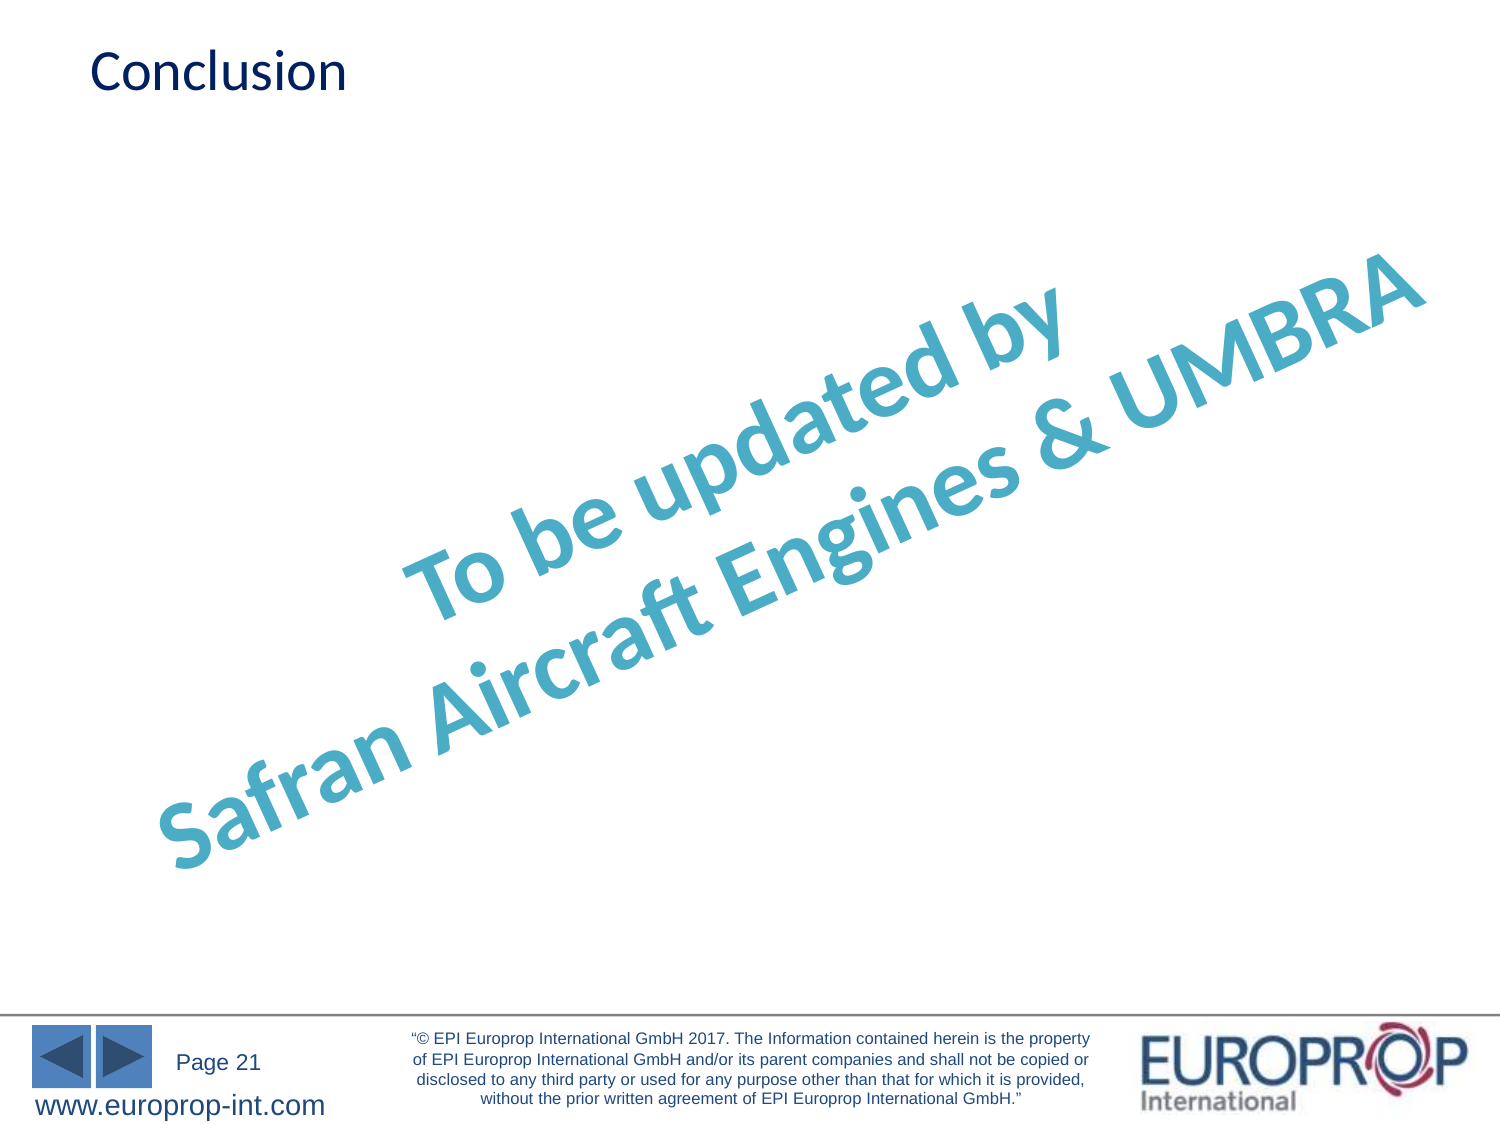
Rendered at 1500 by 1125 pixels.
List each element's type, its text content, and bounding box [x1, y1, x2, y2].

title Conclusion [74, 18, 1426, 115]
text_box To be updated by Safran Aircraft Engines & UMBRA [68, 88, 1453, 907]
picture [1129, 1021, 1476, 1115]
